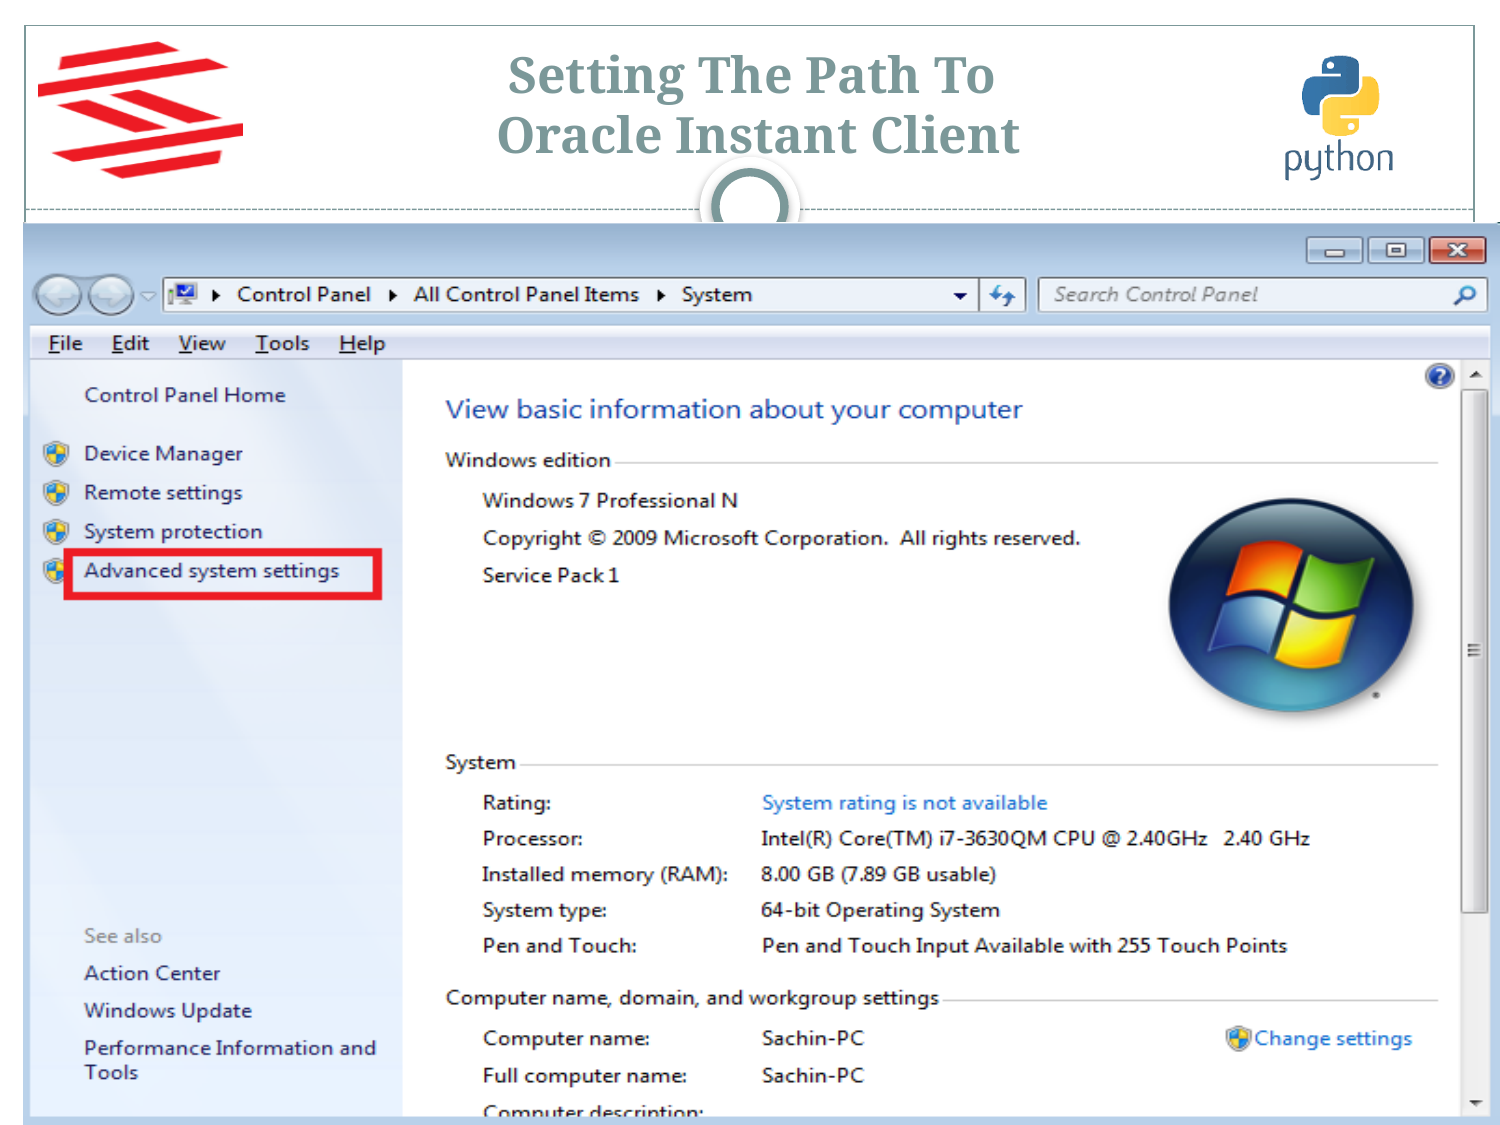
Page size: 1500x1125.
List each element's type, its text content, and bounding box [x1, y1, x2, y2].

picture [37, 40, 243, 185]
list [23, 222, 1500, 1125]
picture [1206, 53, 1471, 186]
title Setting The Path To Oracle Instant Client [248, 46, 1459, 172]
